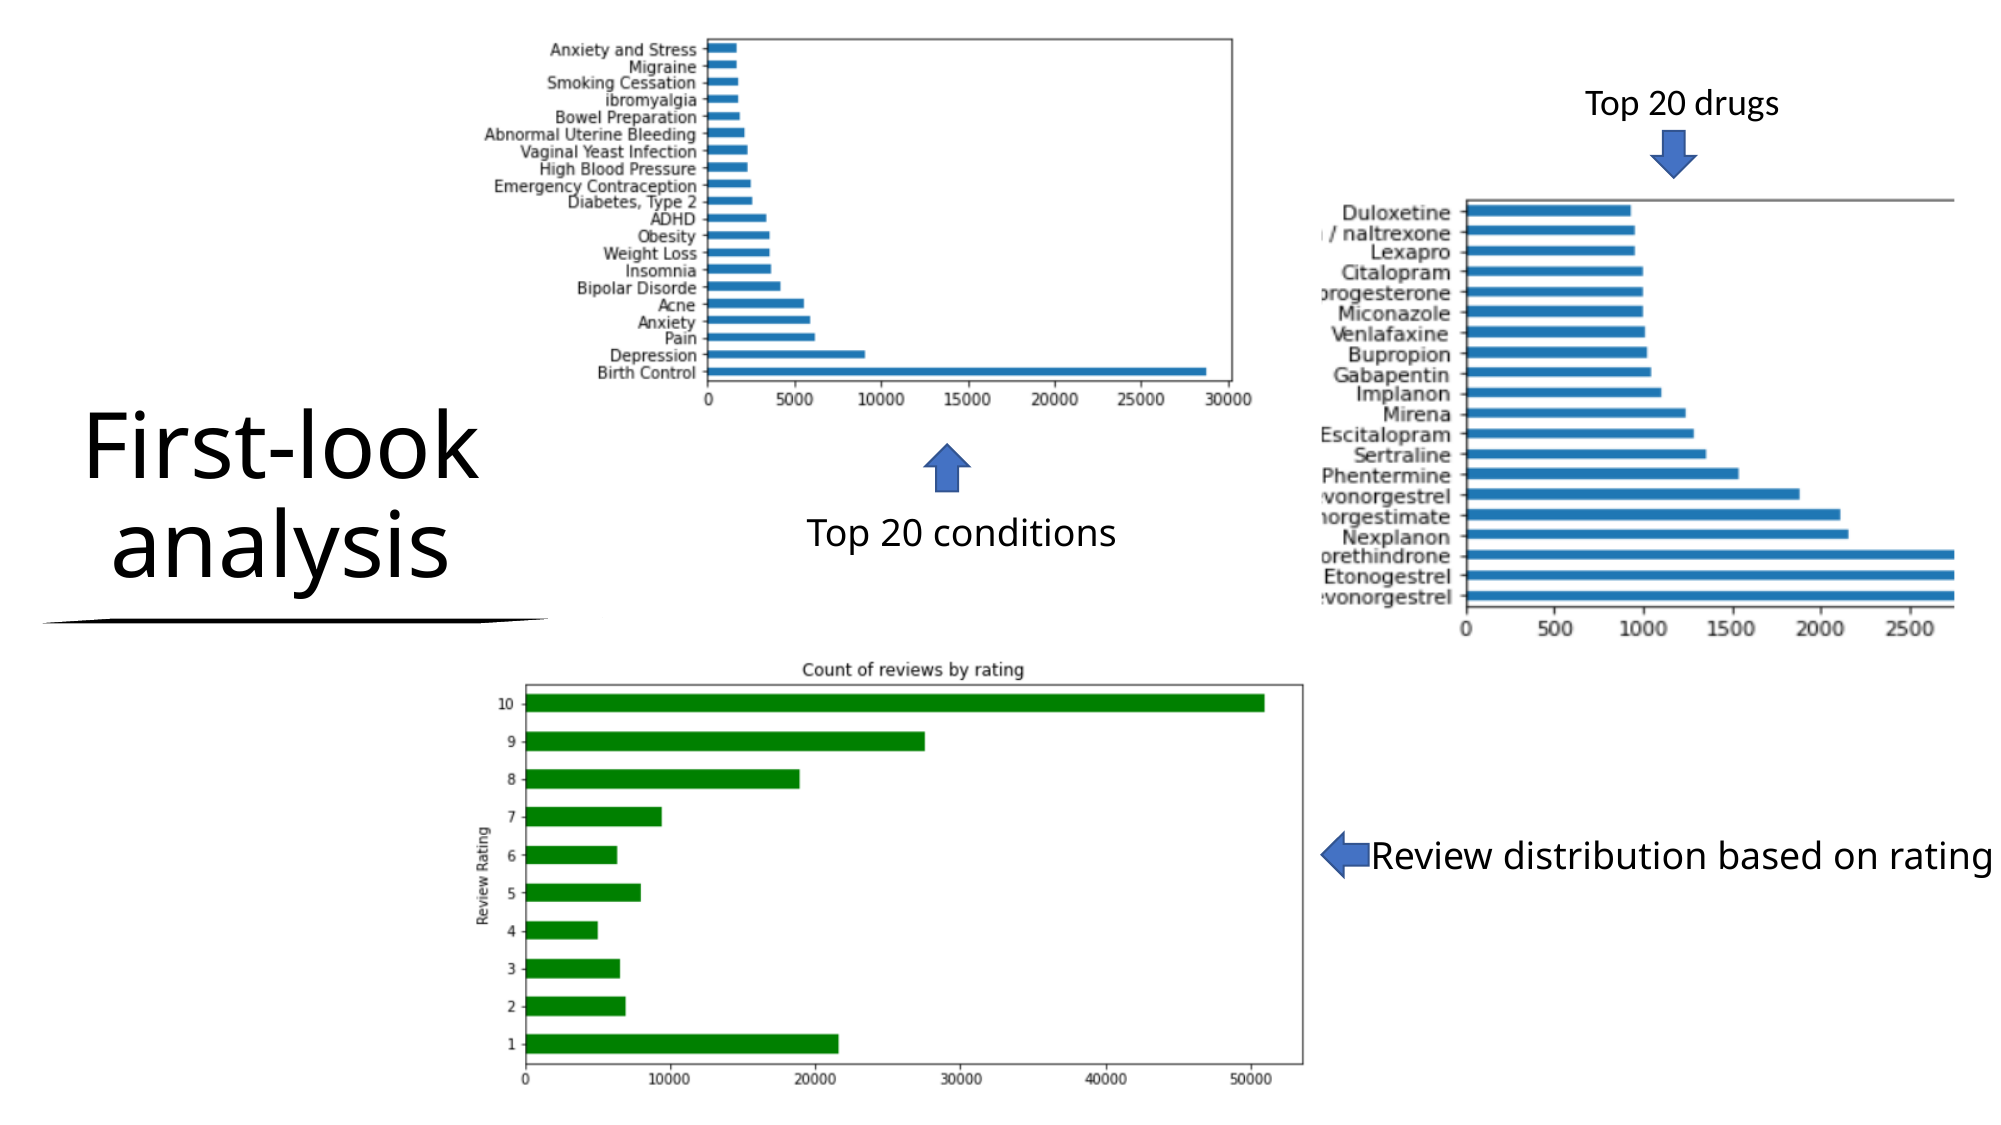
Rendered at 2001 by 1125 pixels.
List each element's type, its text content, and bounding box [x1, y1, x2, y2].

picture [475, 193, 1955, 1107]
text_box [1649, 129, 1699, 180]
text_box Top 20 drugs [1570, 70, 1795, 130]
picture [475, 23, 1264, 428]
text_box [922, 442, 972, 493]
text_box [1322, 830, 1370, 880]
text_box Review distribution based on rating [1355, 824, 2000, 885]
text_box Top 20 conditions [791, 501, 1133, 562]
text_box [0, 615, 603, 627]
title First-look analysis [21, 200, 541, 605]
